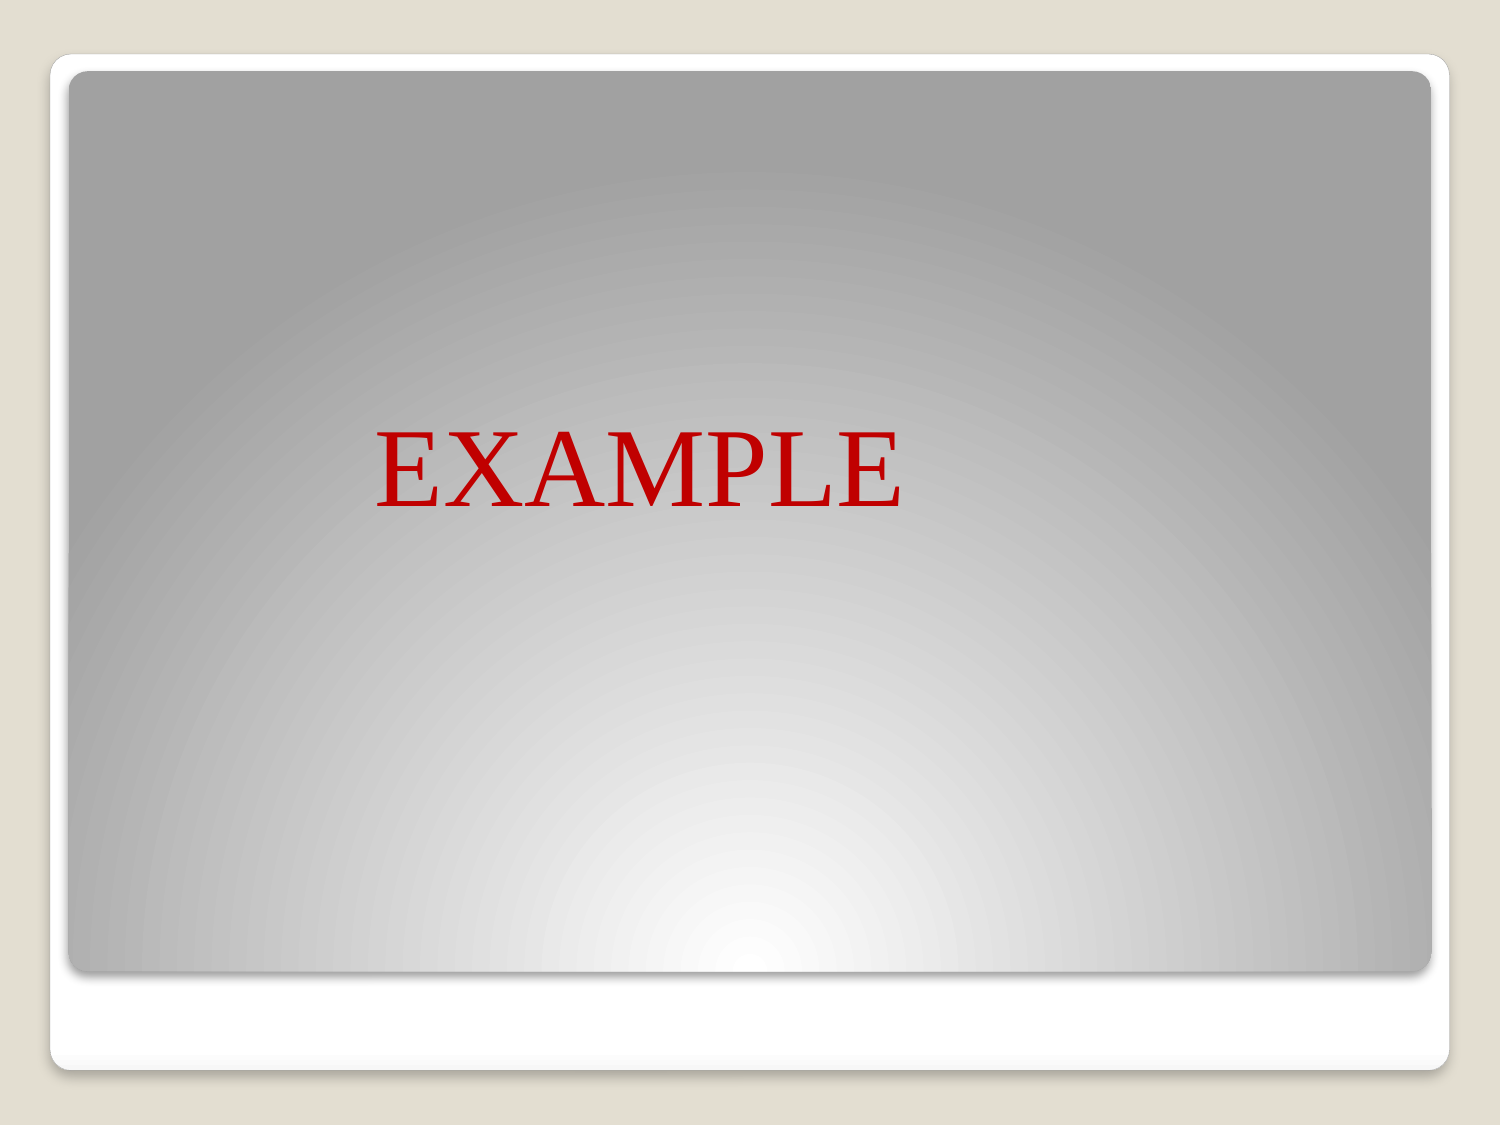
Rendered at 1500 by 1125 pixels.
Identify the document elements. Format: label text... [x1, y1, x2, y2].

list EXAMPLE [301, 243, 1087, 471]
